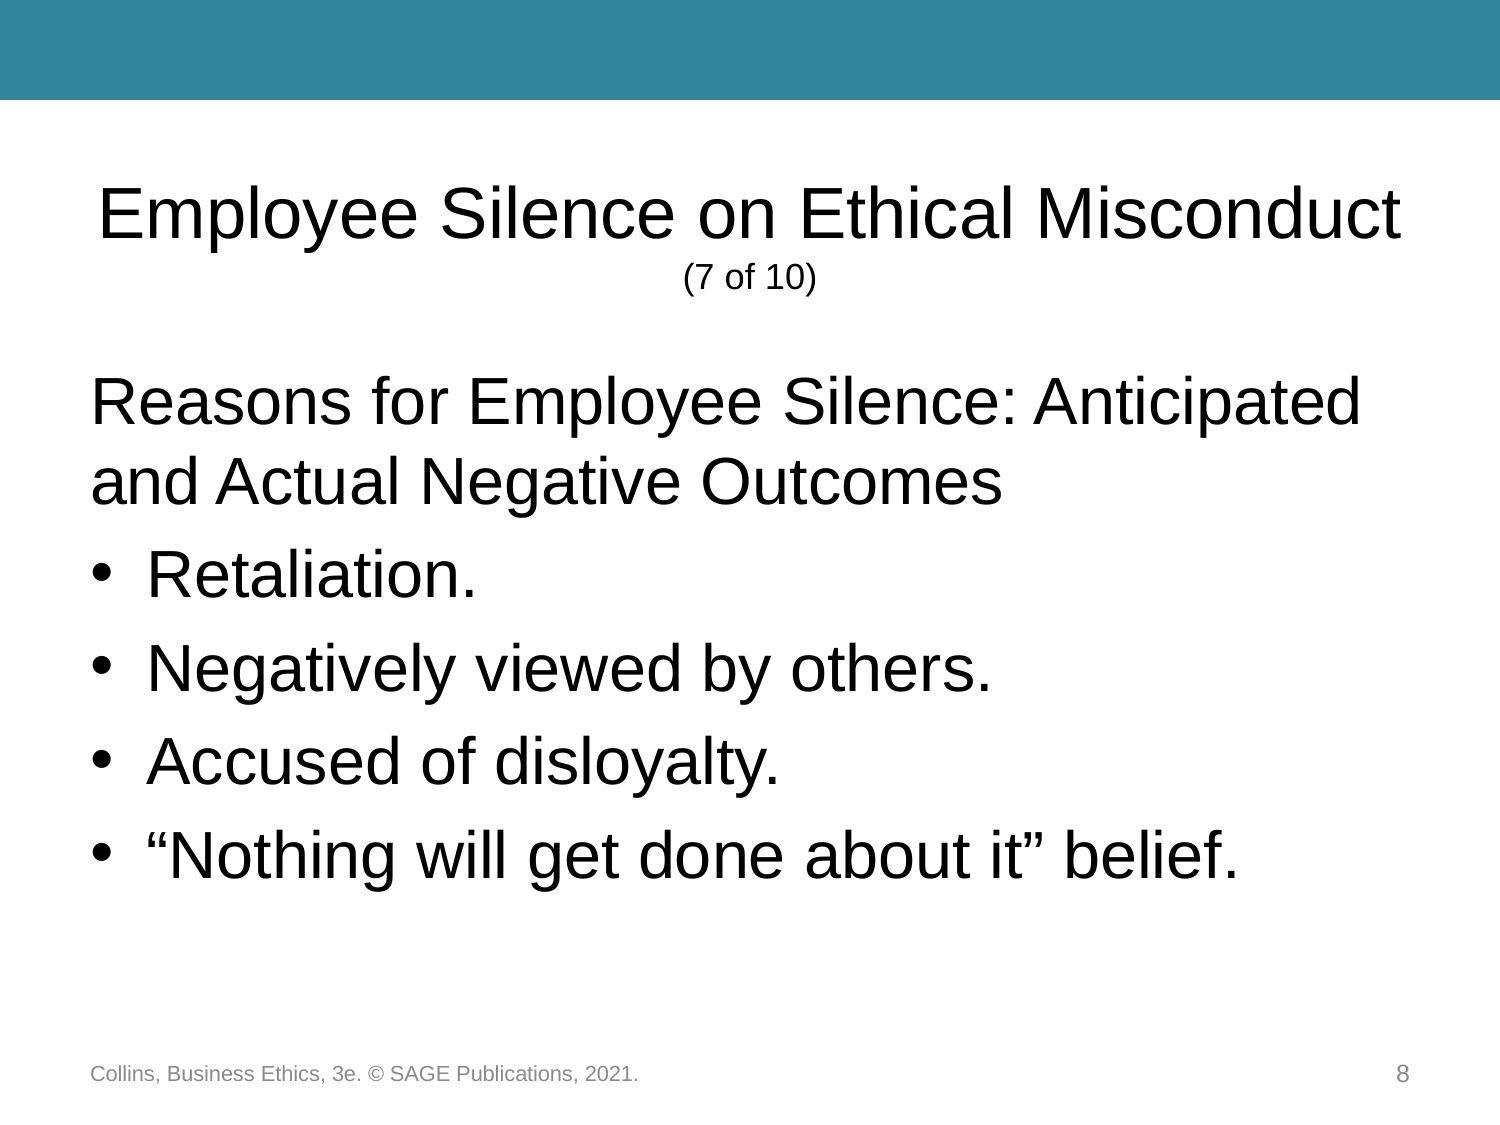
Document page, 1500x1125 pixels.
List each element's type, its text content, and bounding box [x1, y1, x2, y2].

title Employee Silence on Ethical Misconduct (7 of 10) [75, 137, 1425, 325]
footer Collins, Business Ethics, 3e. © SAGE Publications, 2021. [75, 1042, 1313, 1103]
slide_number 8 [1350, 1042, 1425, 1103]
list Reasons for Employee Silence: Anticipated and Actual Negative Outcomes Retaliation. Negatively viewed by others. Accused of disloyalty. “Nothing will get done about it” belief. [75, 350, 1425, 1005]
